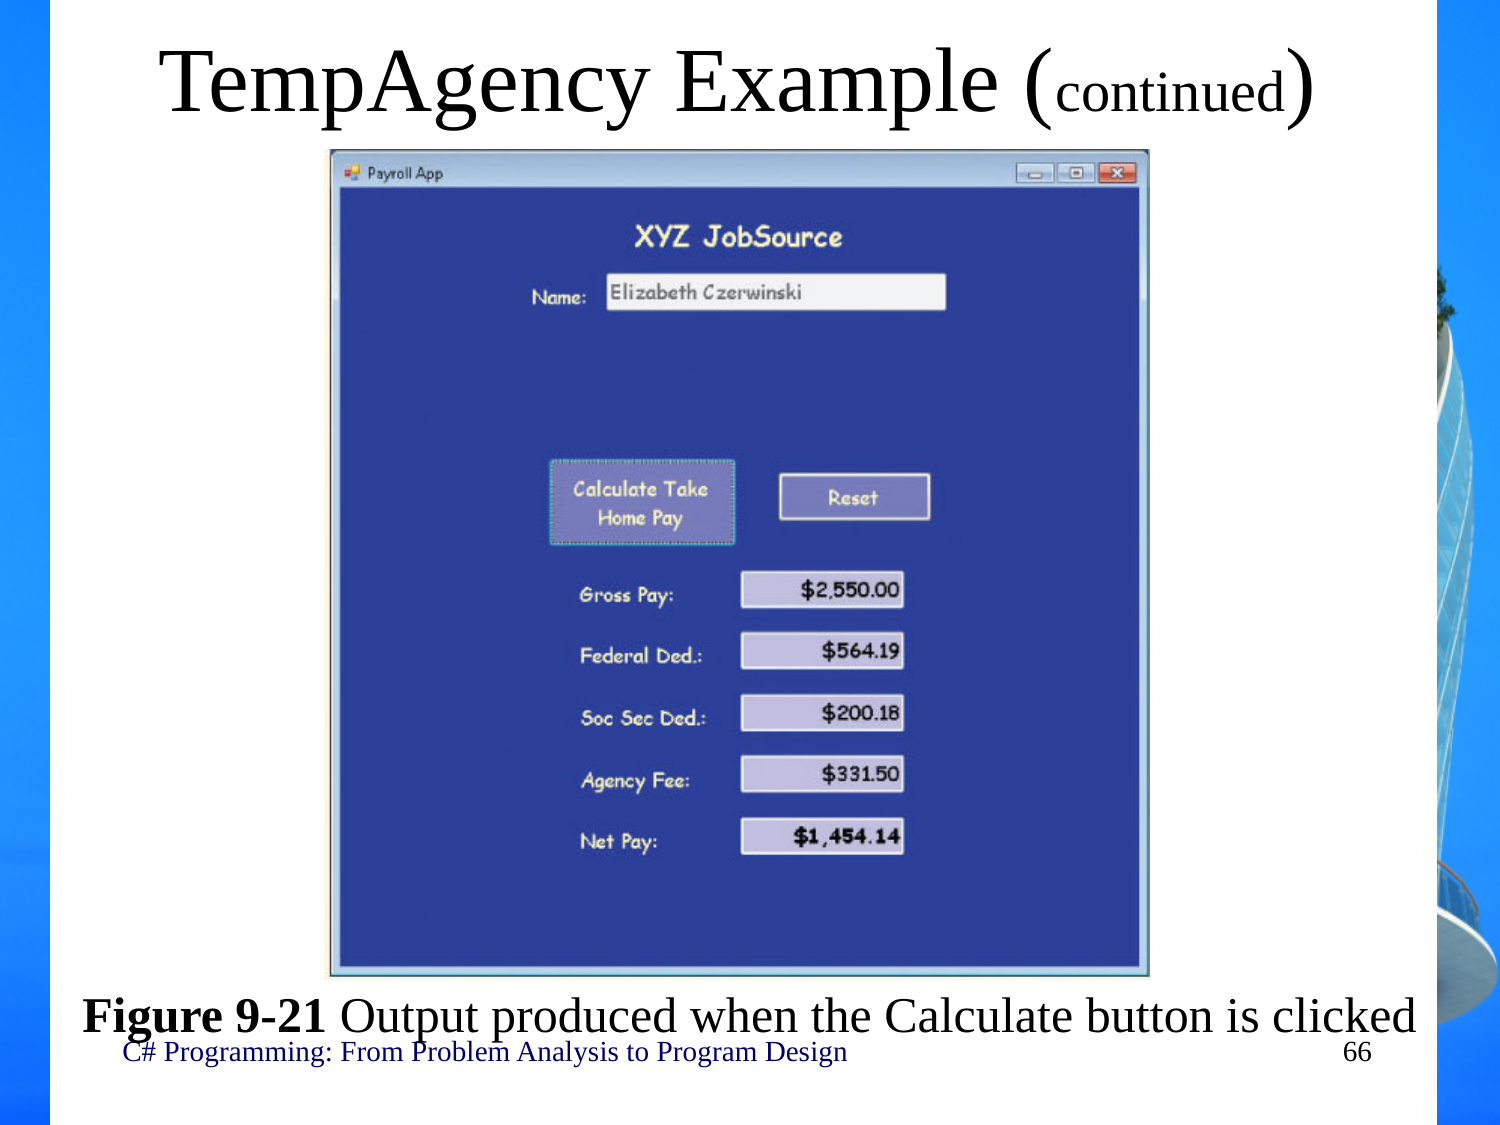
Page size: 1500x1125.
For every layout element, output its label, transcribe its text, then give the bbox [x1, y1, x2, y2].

picture [324, 149, 1151, 980]
slide_number 66 [1074, 1050, 1388, 1101]
footer C# Programming: From Problem Analysis to Program Design [99, 1050, 988, 1101]
picture [1437, 0, 1500, 1125]
picture [0, 0, 50, 1125]
text_box Figure 9-21 Output produced when the Calculate button is clicked [67, 974, 1433, 1050]
title TempAgency Example (continued) [99, 0, 1375, 150]
